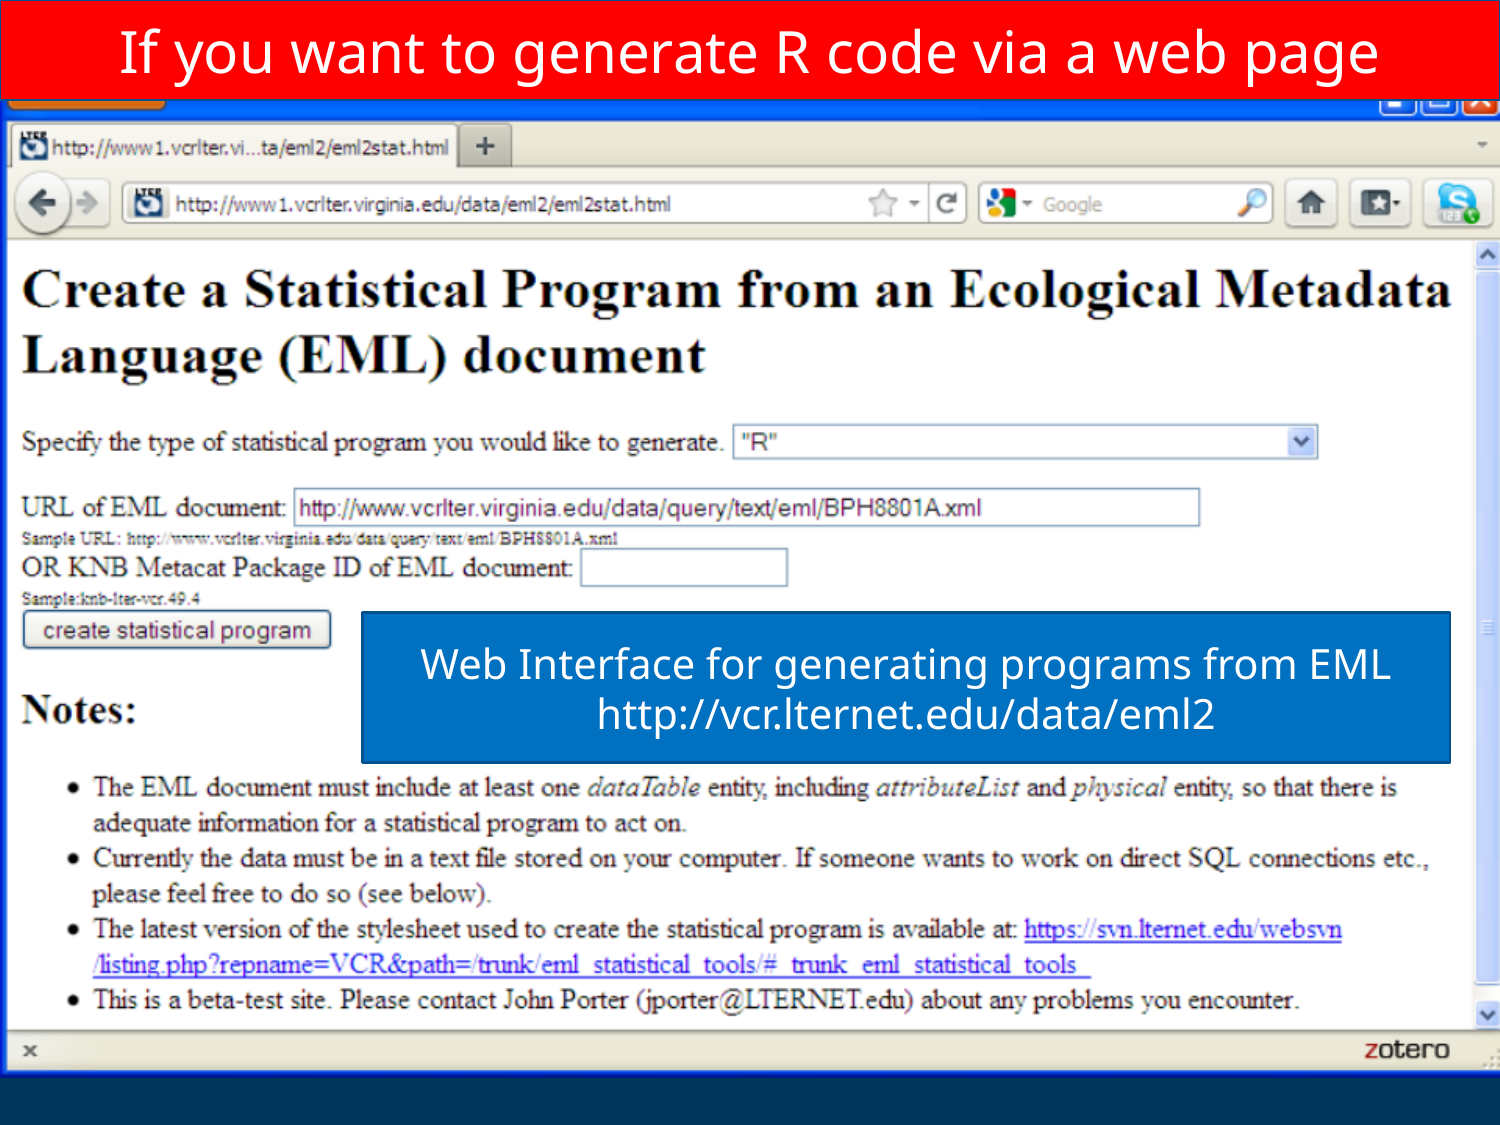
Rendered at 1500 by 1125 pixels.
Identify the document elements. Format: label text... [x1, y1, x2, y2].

picture [0, 68, 1500, 1079]
text_box If you want to generate R code via a web page [0, 0, 1500, 68]
